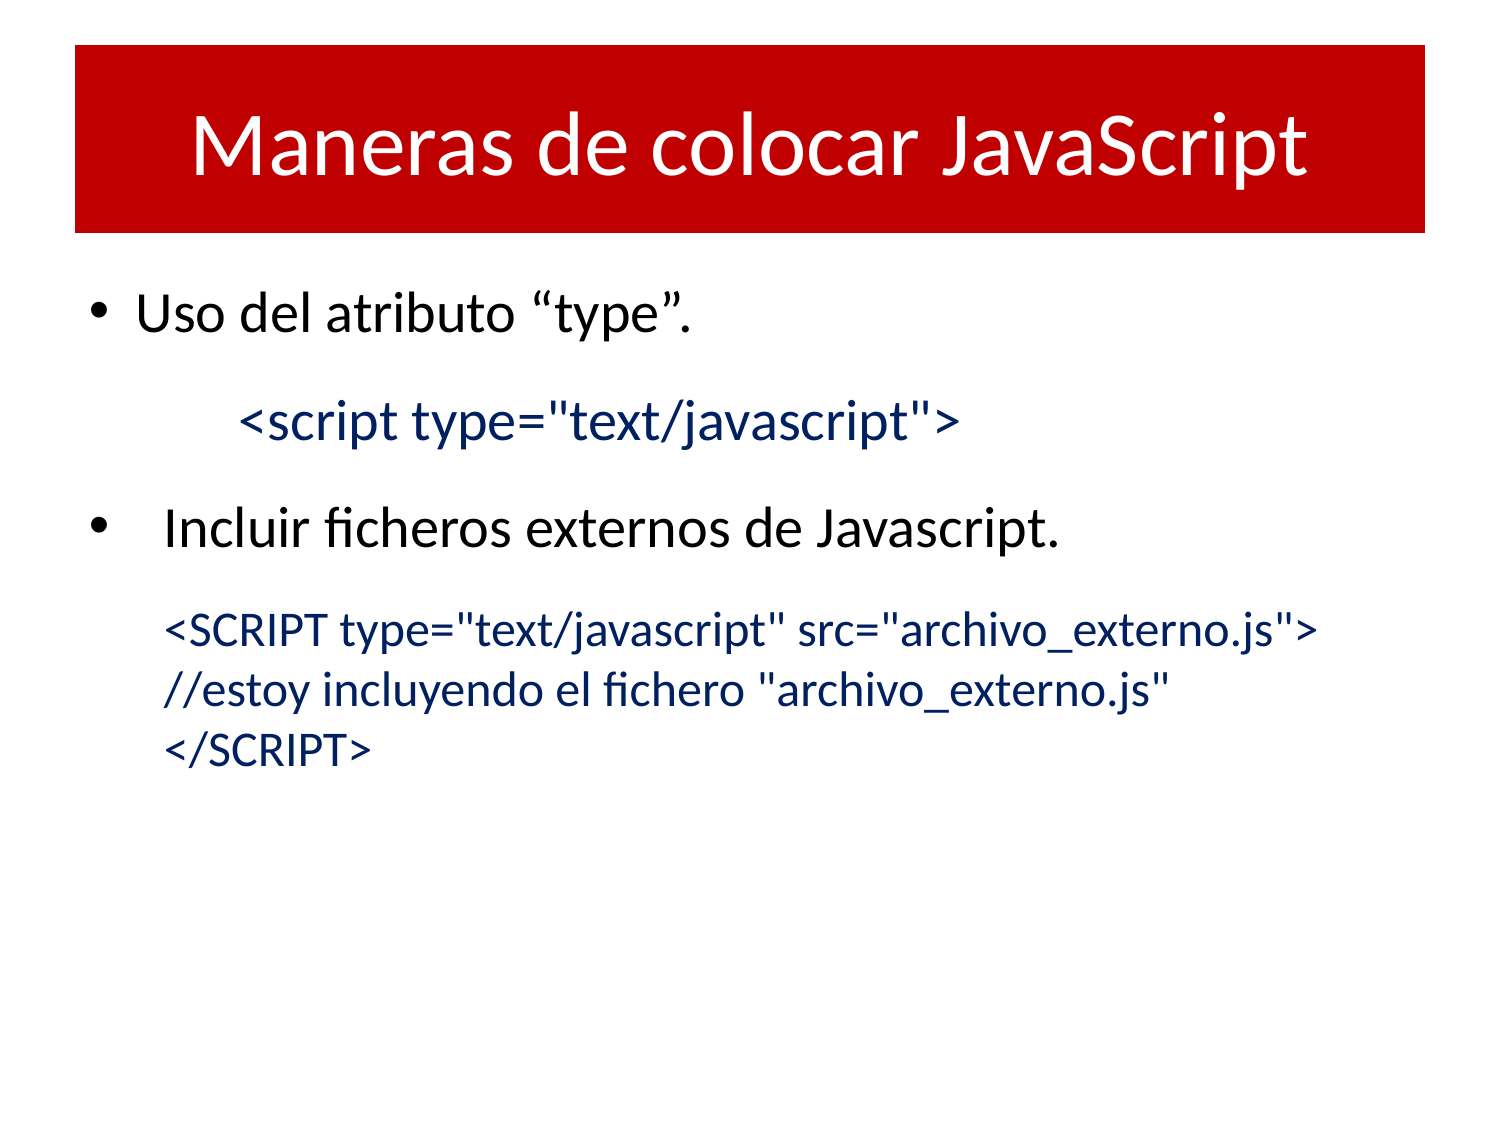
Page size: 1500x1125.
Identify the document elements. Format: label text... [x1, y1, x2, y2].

text_box Uso del atributo “type”. <script type="text/javascript"> Incluir ficheros externos de Javascript. <SCRIPT type="text/javascript" src="archivo_externo.js"> //estoy incluyendo el fichero "archivo_externo.js" </SCRIPT> [74, 267, 1409, 785]
title Maneras de colocar JavaScript [75, 45, 1425, 233]
